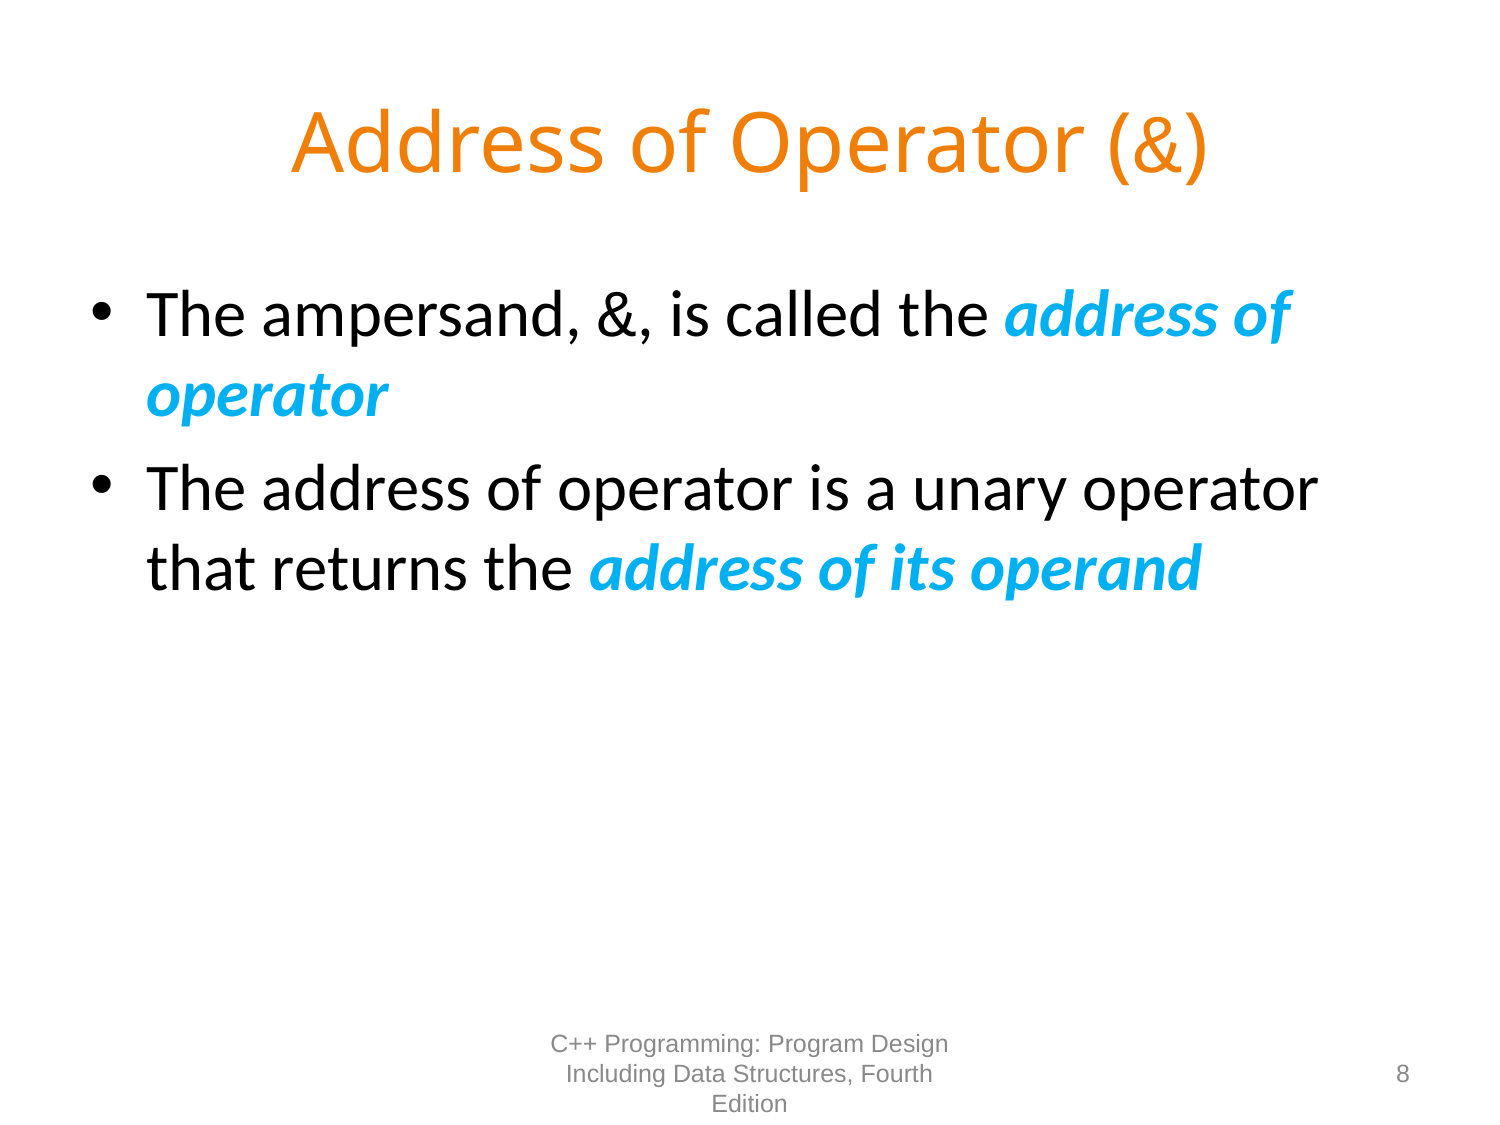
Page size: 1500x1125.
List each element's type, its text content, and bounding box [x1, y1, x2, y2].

list The ampersand, &, is called the address of operator The address of operator is a unary operator that returns the address of its operand [74, 262, 1426, 1006]
slide_number 8 [1074, 1042, 1425, 1103]
footer C++ Programming: Program Design Including Data Structures, Fourth Edition [512, 1042, 988, 1103]
title Address of Operator (&) [74, 44, 1426, 233]
